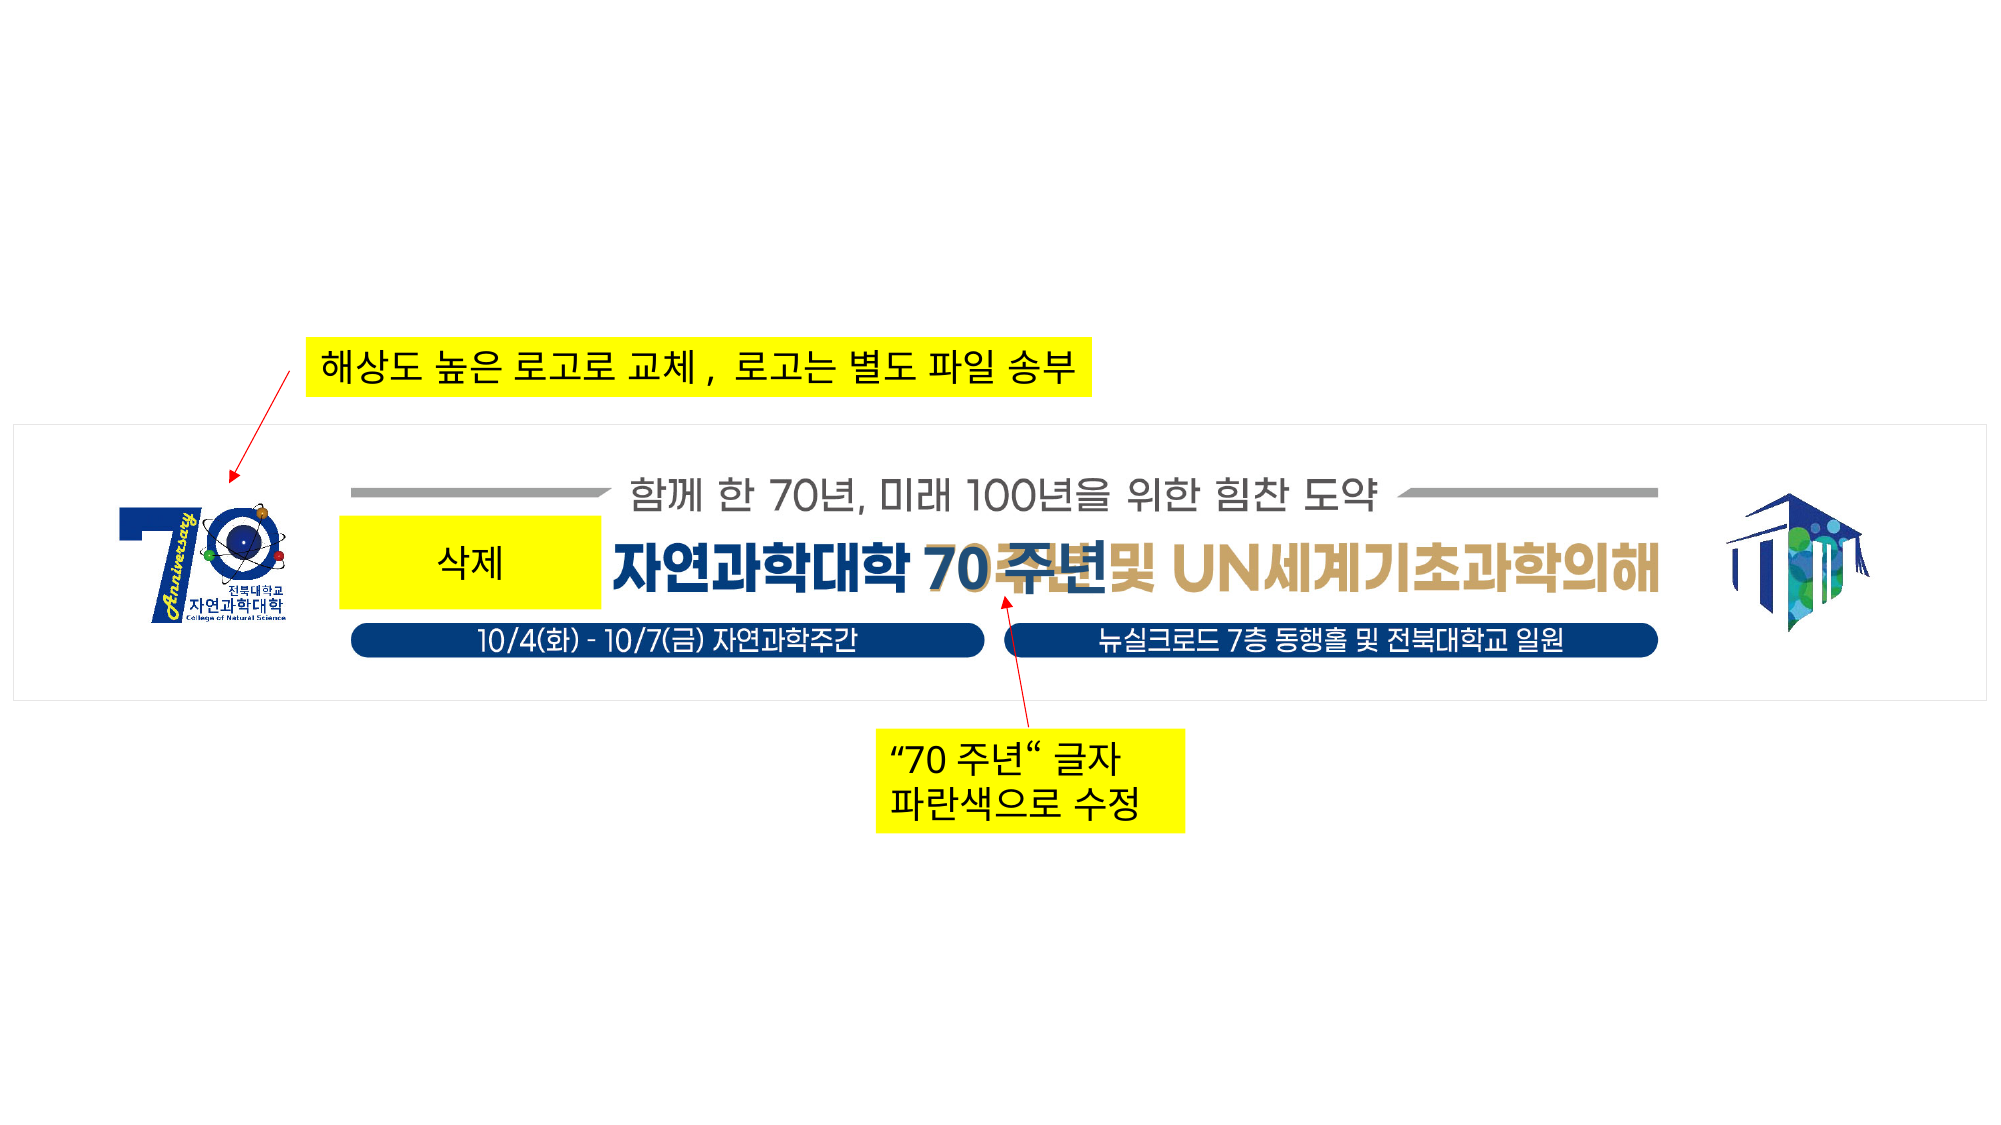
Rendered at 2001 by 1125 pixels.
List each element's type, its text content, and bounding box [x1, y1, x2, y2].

text_box 해상도 높은 로고로 교체, 로고는 별도 파일 송부 [305, 337, 1092, 397]
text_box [1004, 595, 1029, 728]
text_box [229, 370, 290, 484]
picture [13, 424, 1987, 701]
text_box “70주년“ 글자 파란색으로 수정 [875, 728, 1186, 834]
